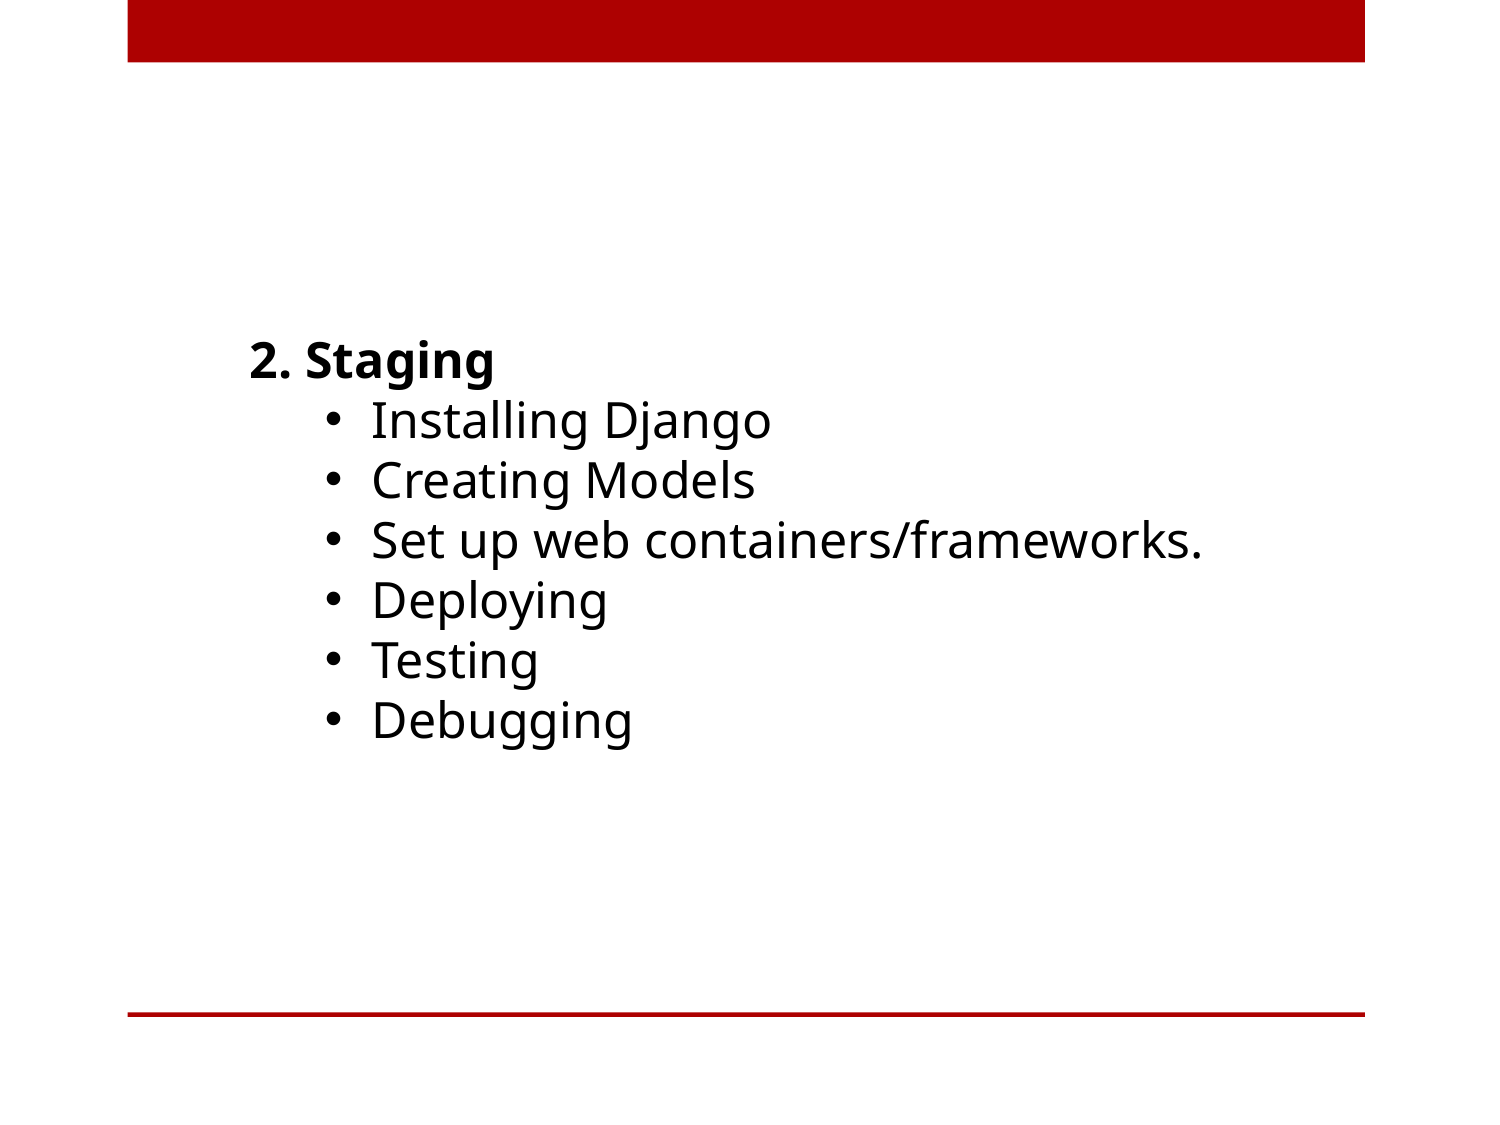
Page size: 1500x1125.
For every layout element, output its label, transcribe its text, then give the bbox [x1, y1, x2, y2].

text_box 2. Staging Installing Django Creating Models Set up web containers/frameworks. Deploying Testing Debugging [234, 320, 1220, 756]
